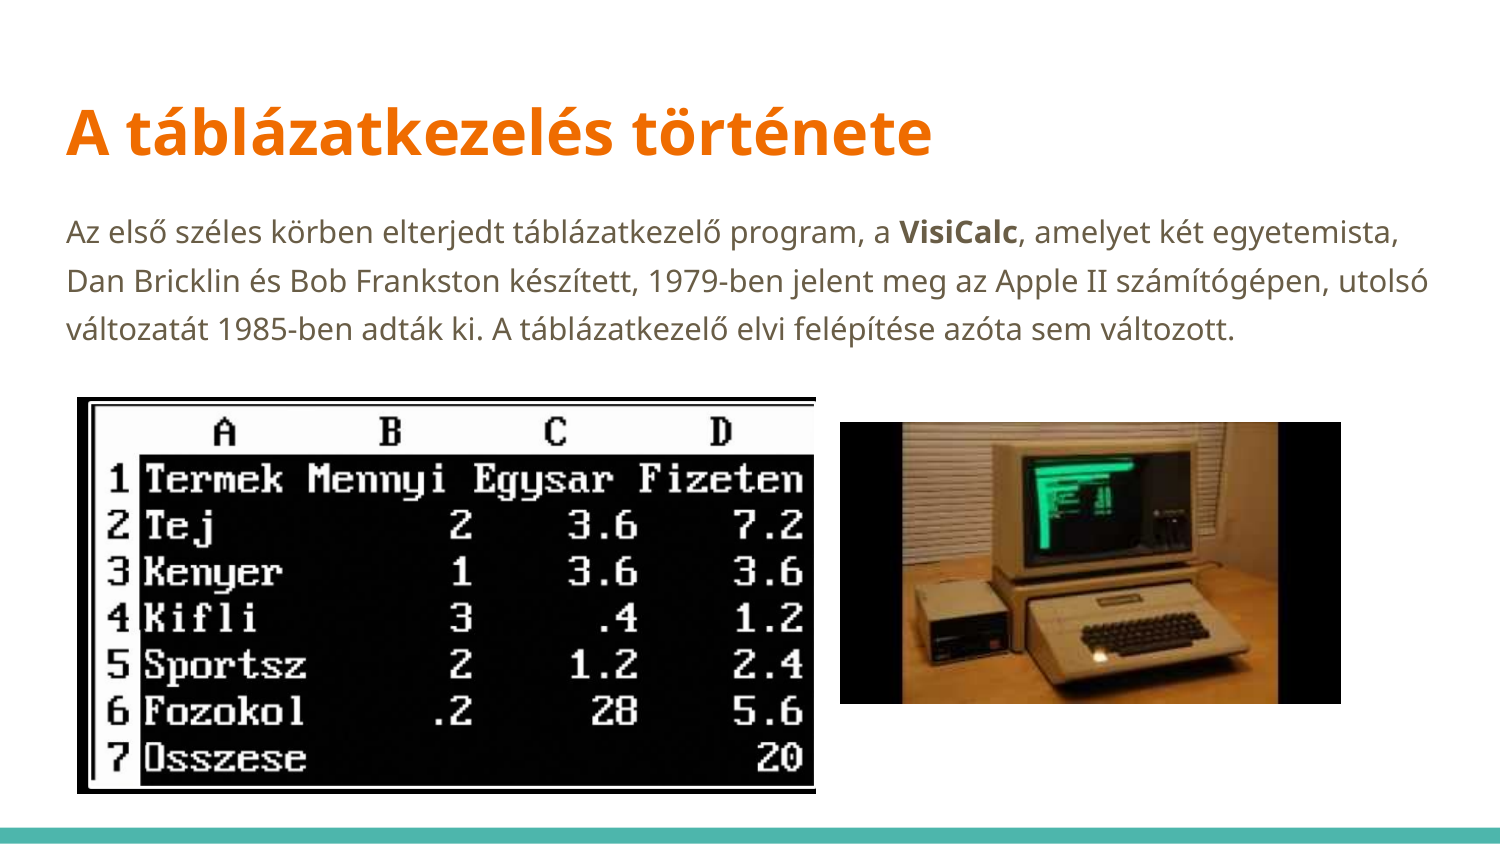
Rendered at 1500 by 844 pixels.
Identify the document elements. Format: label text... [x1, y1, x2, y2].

picture [840, 421, 1341, 704]
title A táblázatkezelés története [51, 72, 1449, 189]
picture [76, 396, 816, 794]
list Az első széles körben elterjedt táblázatkezelő program, a VisiCalc, amelyet két egyetemista, Dan Bricklin és Bob Frankston készített, 1979-ben jelent meg az Apple II számítógépen, utolsó változatát 1985-ben adták ki. A táblázatkezelő elvi felépítése azóta sem változott. [51, 189, 1449, 398]
